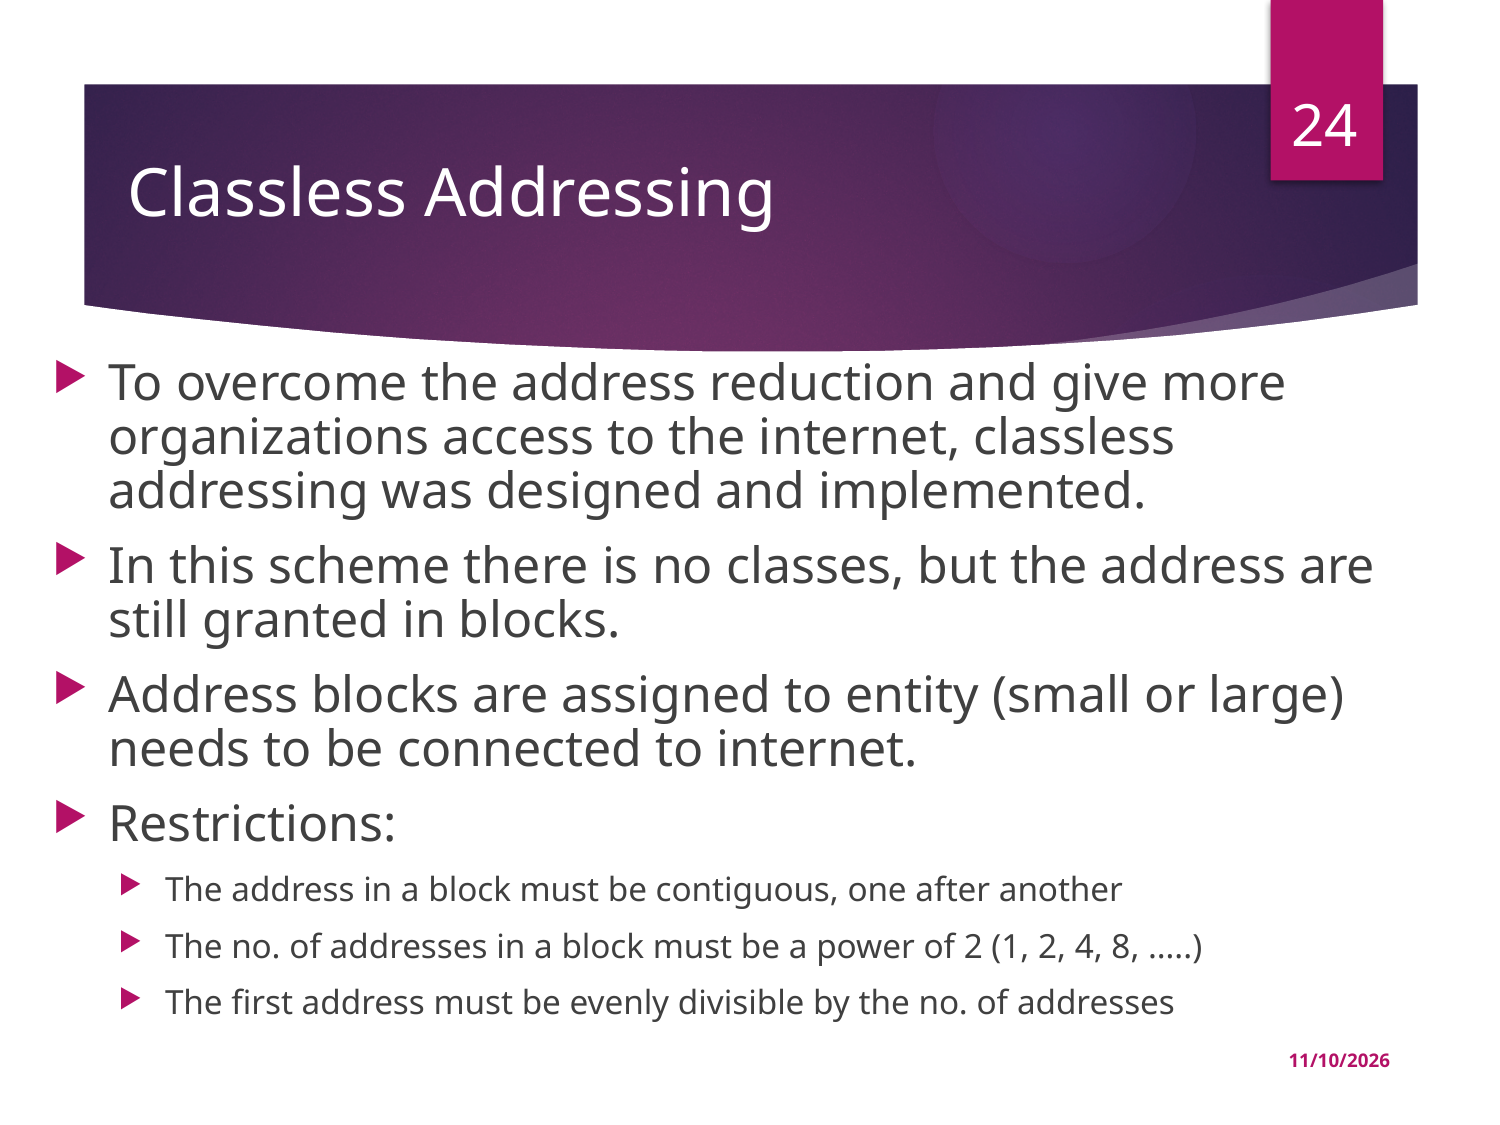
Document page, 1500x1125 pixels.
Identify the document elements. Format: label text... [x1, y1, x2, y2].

list To overcome the address reduction and give more organizations access to the internet, classless addressing was designed and implemented. In this scheme there is no classes, but the address are still granted in blocks. Address blocks are assigned to entity (small or large) needs to be connected to internet. Restrictions: The address in a block must be contiguous, one after another The no. of addresses in a block must be a power of 2 (1, 2, 4, 8, …..) The first address must be evenly divisible by the no. of addresses [37, 350, 1413, 1070]
title Classless Addressing [112, 125, 1388, 254]
slide_number 24 [1259, 48, 1390, 175]
slide_number 04-Jul-22 [1242, 1044, 1405, 1082]
